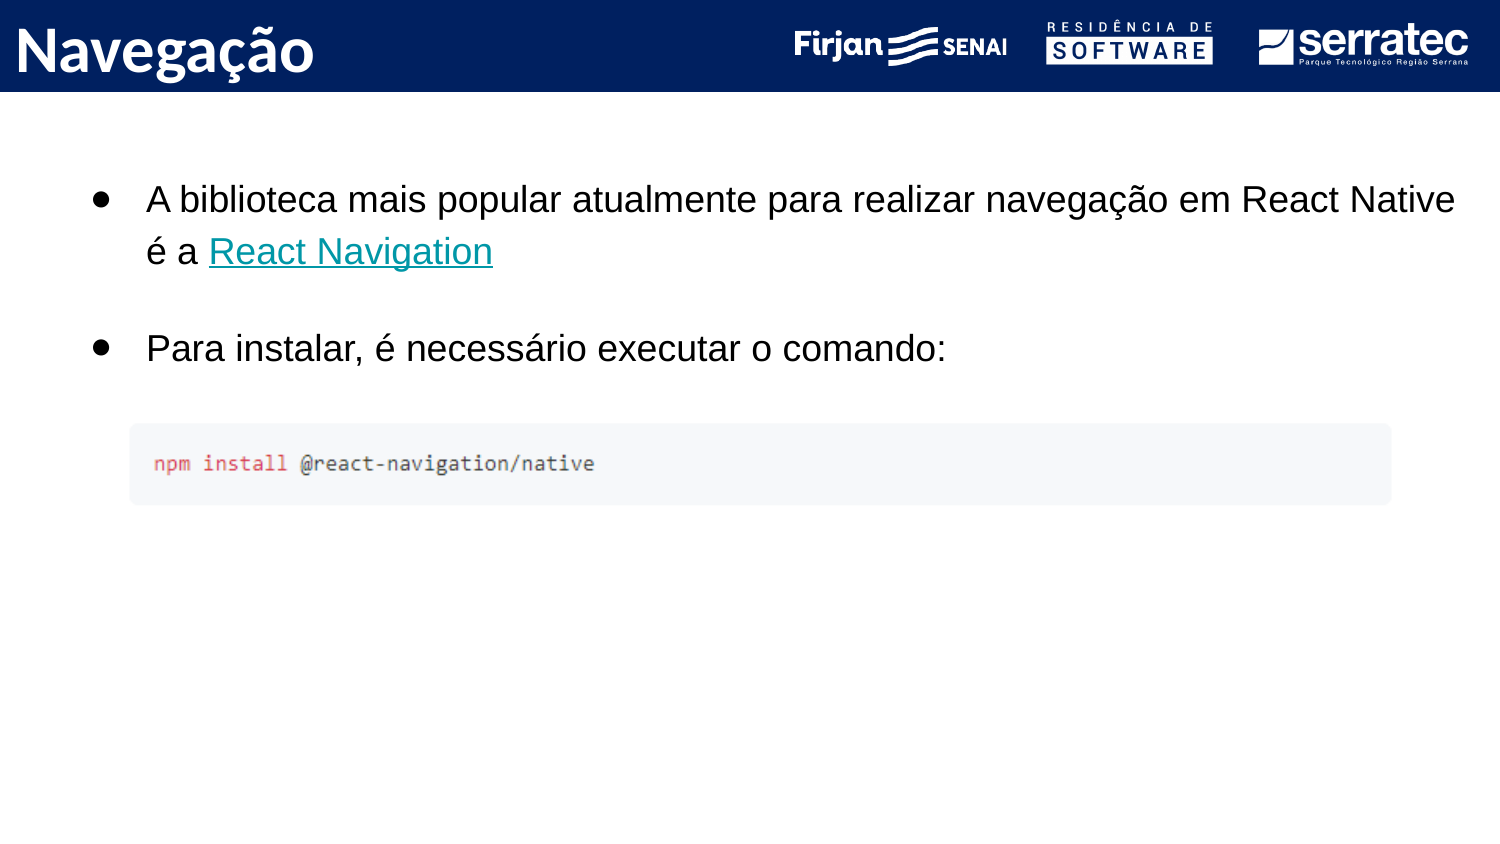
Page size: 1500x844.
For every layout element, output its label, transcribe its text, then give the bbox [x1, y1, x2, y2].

picture [1259, 23, 1468, 66]
title Navegação [0, 0, 790, 72]
picture [111, 400, 1409, 519]
text_box A biblioteca mais popular atualmente para realizar navegação em React Native é a React Navigation Para instalar, é necessário executar o comando: [56, 153, 1479, 729]
picture [771, 12, 1239, 80]
